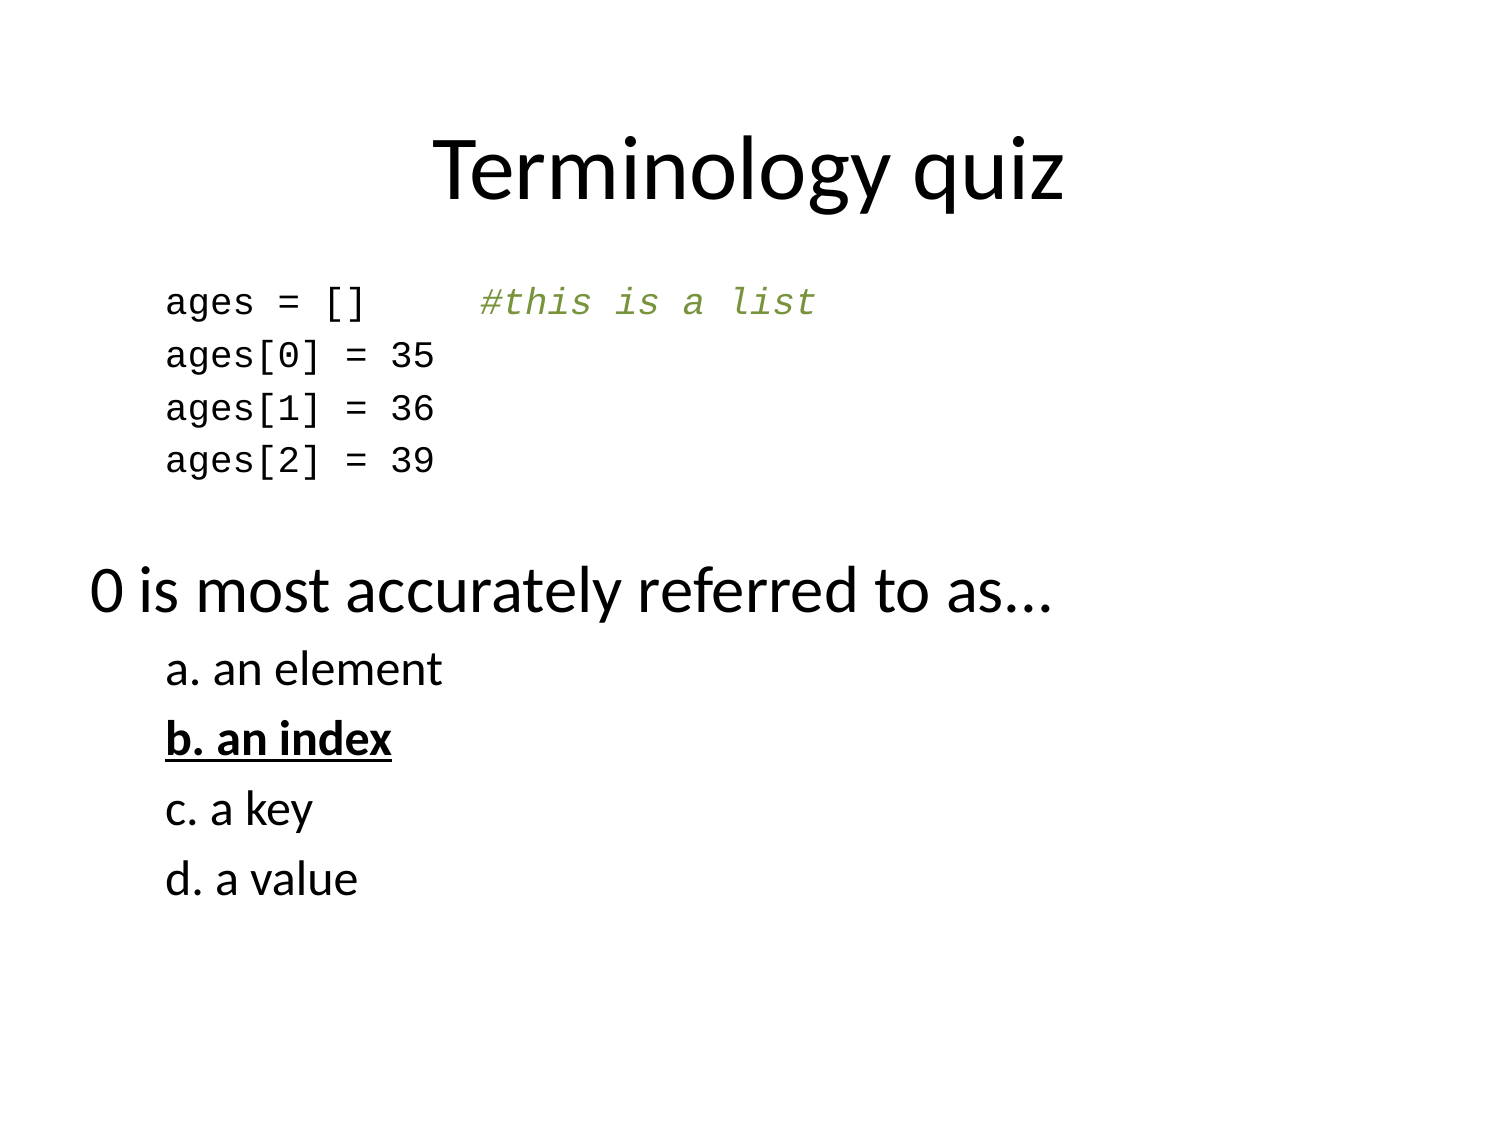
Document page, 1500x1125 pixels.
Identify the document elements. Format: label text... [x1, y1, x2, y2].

list ages = [] #this is a list ages[0] = 35 ages[1] = 36 ages[2] = 39 0 is most accurately referred to as... a. an element b. an index c. a key d. a value [75, 262, 1425, 1005]
title Terminology quiz [75, 45, 1425, 233]
